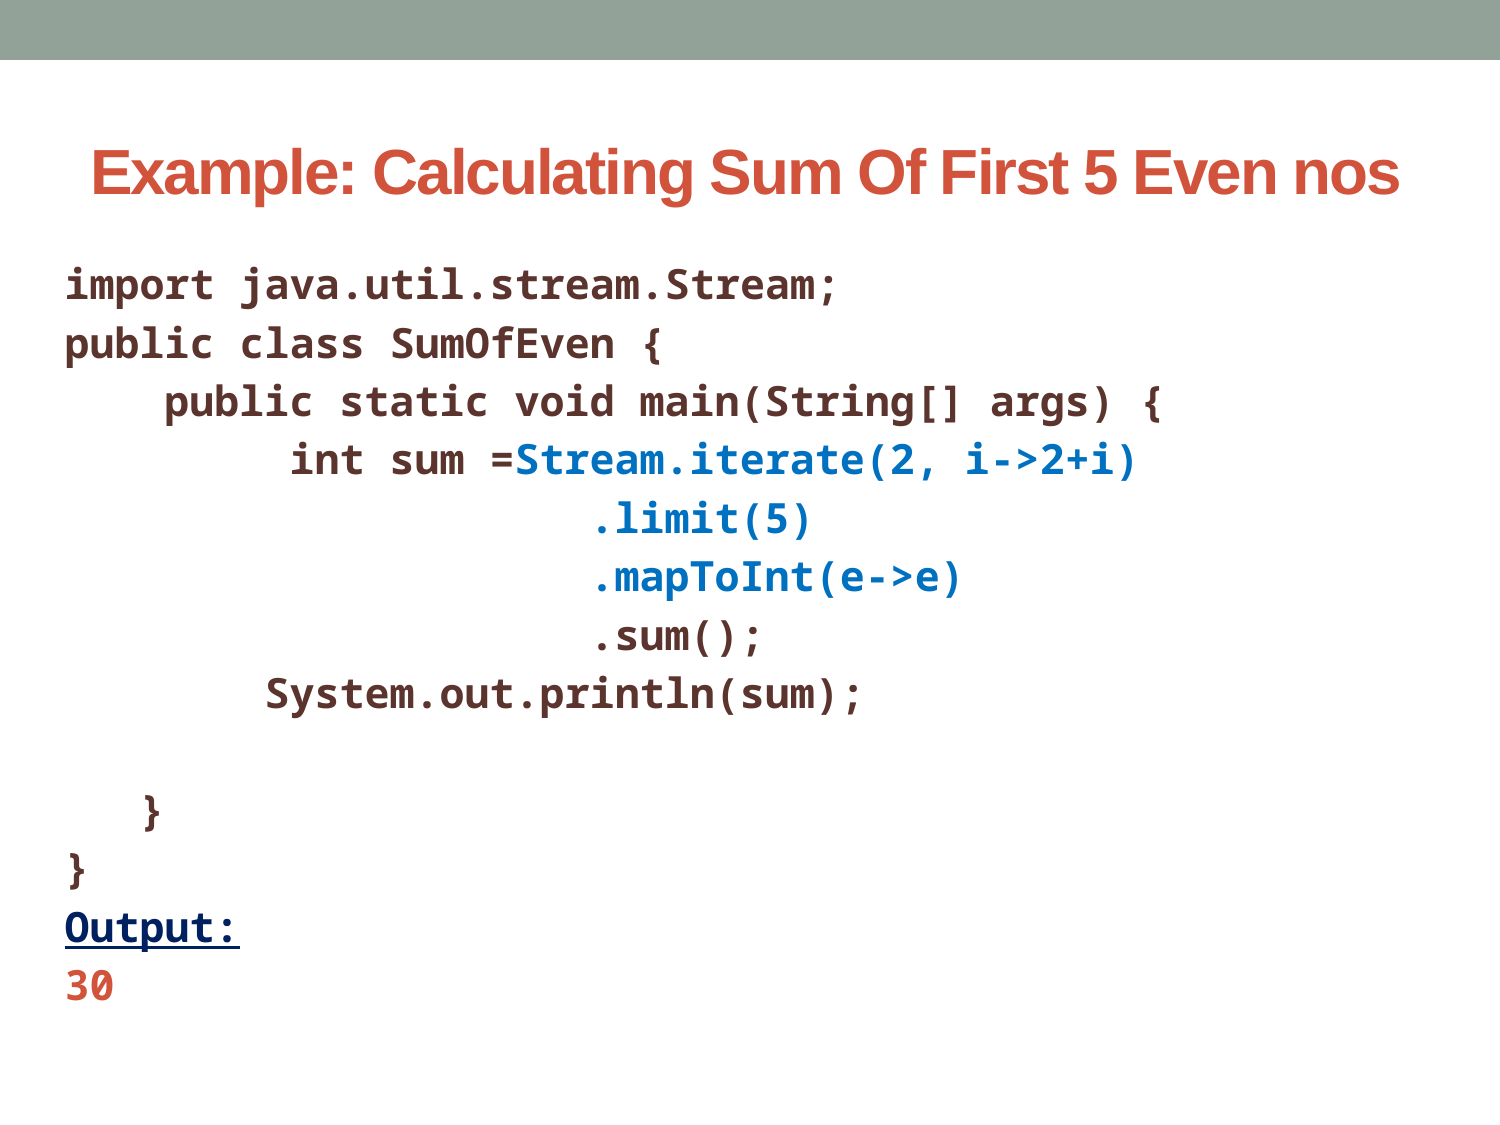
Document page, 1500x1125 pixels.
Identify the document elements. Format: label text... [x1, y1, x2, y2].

list import java.util.stream.Stream; public class SumOfEven { public static void main(String[] args) { int sum =Stream.iterate(2, i->2+i) .limit(5) .mapToInt(e->e) .sum(); System.out.println(sum); } } Output: 30 [49, 250, 1445, 1047]
title Example: Calculating Sum Of First 5 Even nos [75, 87, 1425, 250]
